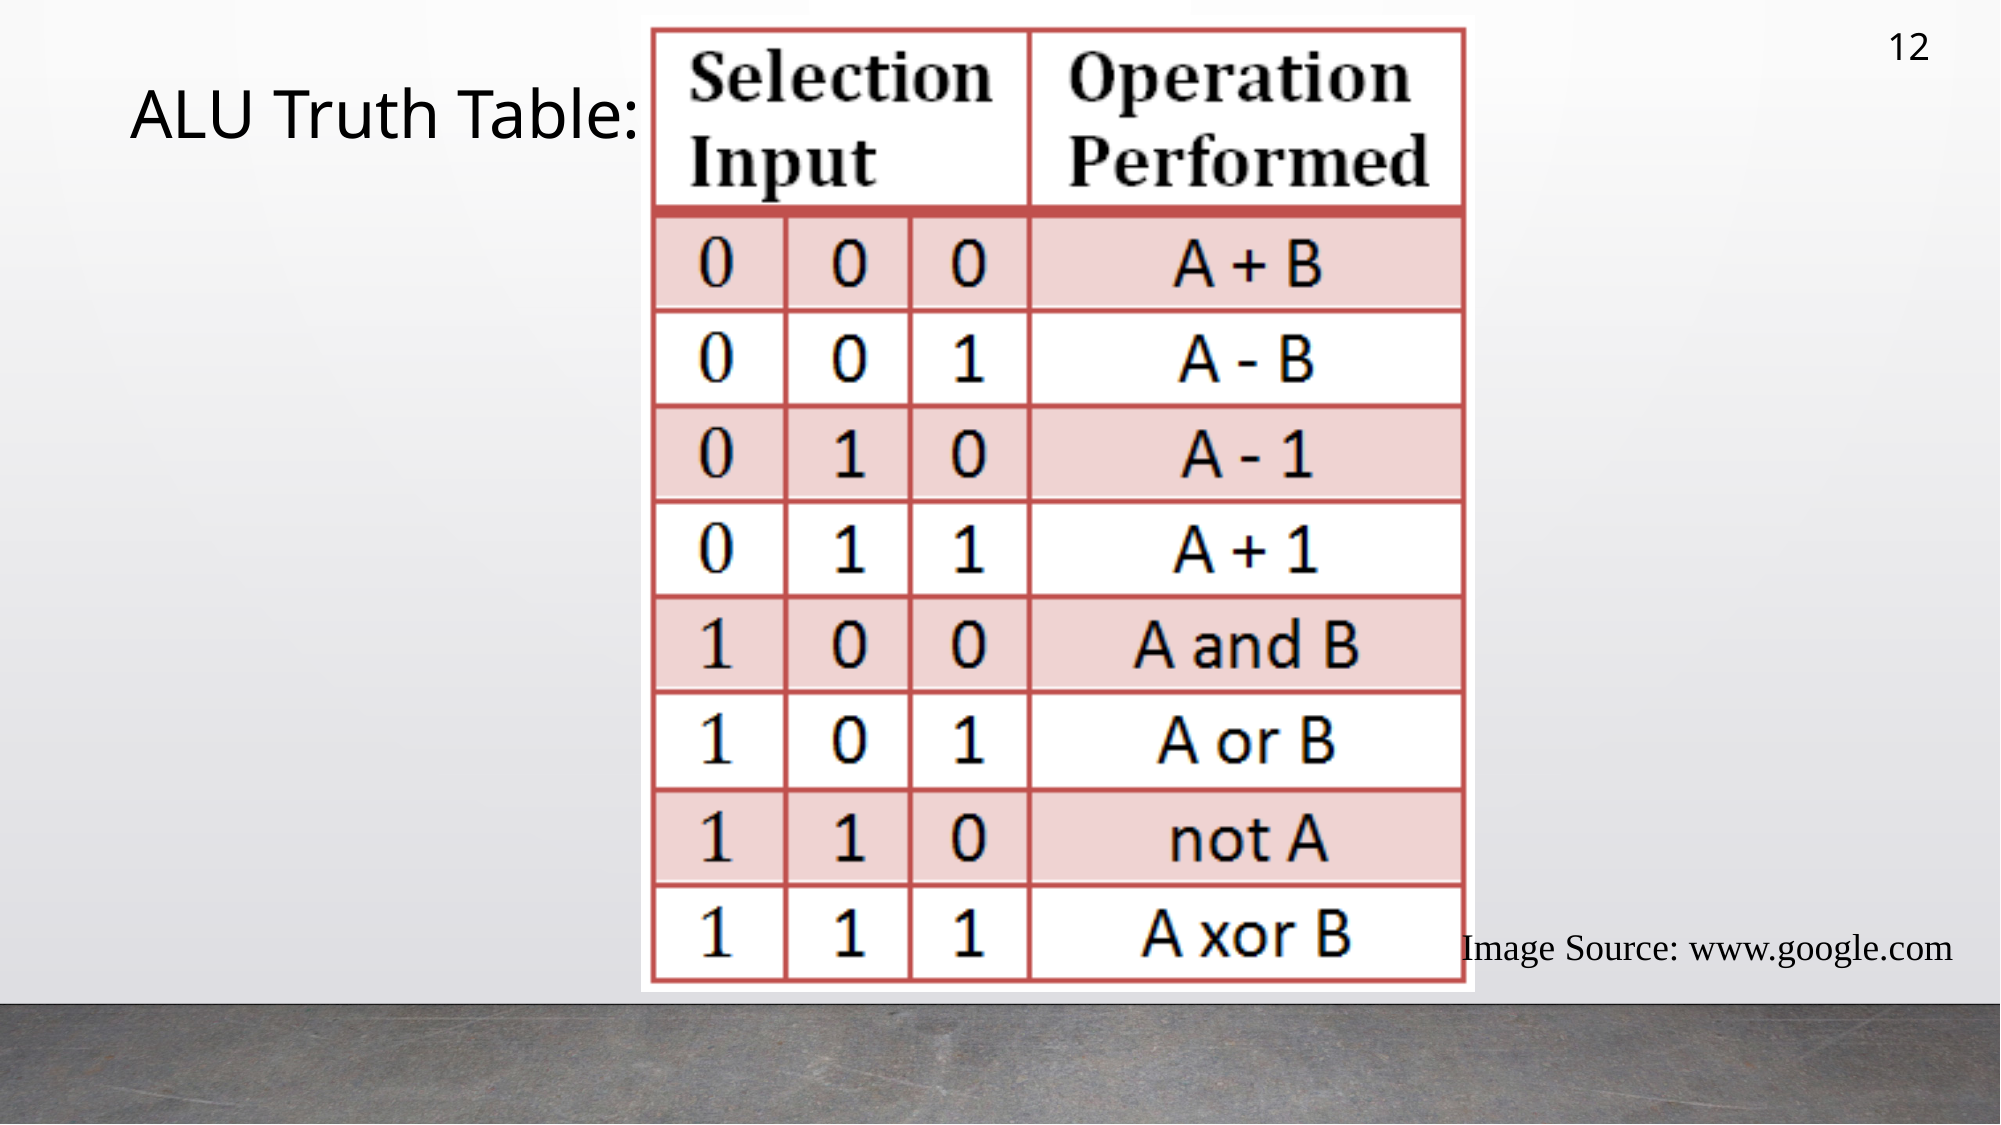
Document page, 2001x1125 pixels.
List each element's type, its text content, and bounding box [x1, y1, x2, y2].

text_box ALU Truth Table: [115, 64, 640, 160]
picture [0, 1004, 2000, 1124]
picture [640, 15, 1475, 993]
text_box 12 [1846, 15, 1972, 76]
text_box Image Source: www.google.com [1475, 915, 1969, 976]
